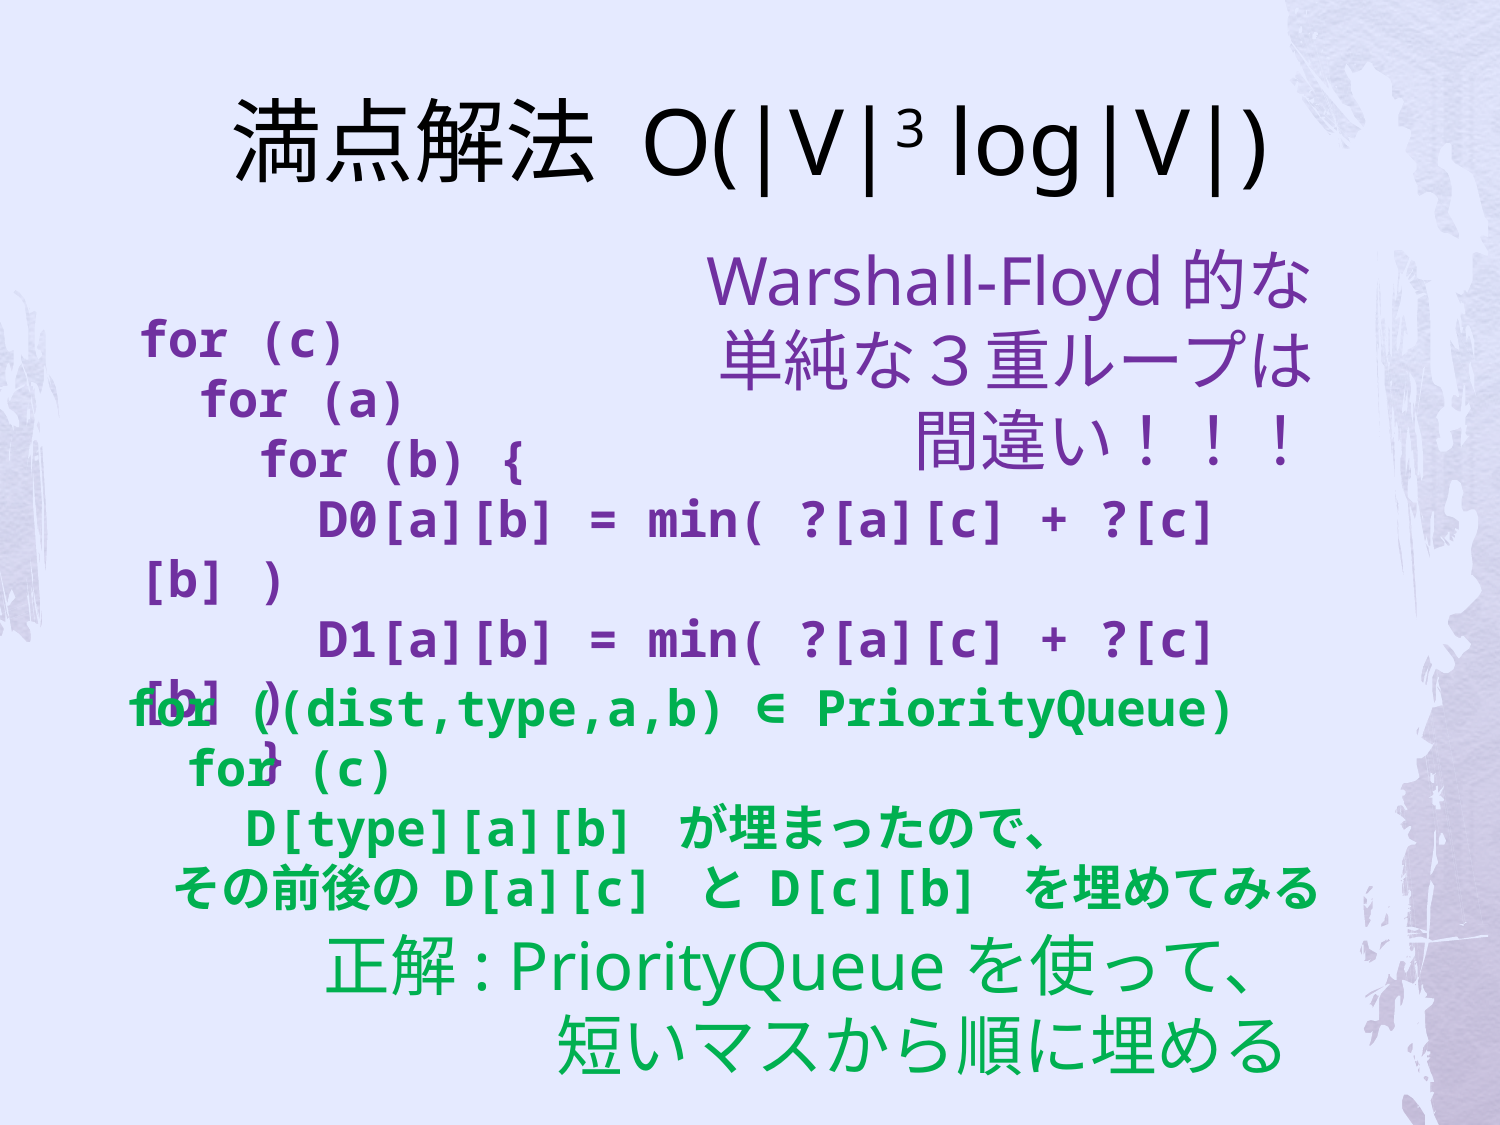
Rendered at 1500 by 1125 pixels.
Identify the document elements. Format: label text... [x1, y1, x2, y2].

text_box Warshall-Floyd的な 単純な３重ループは 間違い！！！ [537, 231, 1329, 487]
text_box 正解: PriorityQueueを使って、 短いマスから順に埋める [64, 916, 1306, 1092]
text_box for ((dist,type,a,b) ∈ PriorityQueue) for (c) D[type][a][b] が埋まったので、 その前後の D[a][c] と D[c][b] を埋めてみる [112, 668, 1347, 924]
title 満点解法 O(|V|3 log|V|) [75, 45, 1425, 233]
text_box for (c) for (a) for (b) { D0[a][b] = min( ?[a][c] + ?[c][b] ) D1[a][b] = min( ?[a][c] + ?[c][b] ) } [123, 300, 1359, 795]
